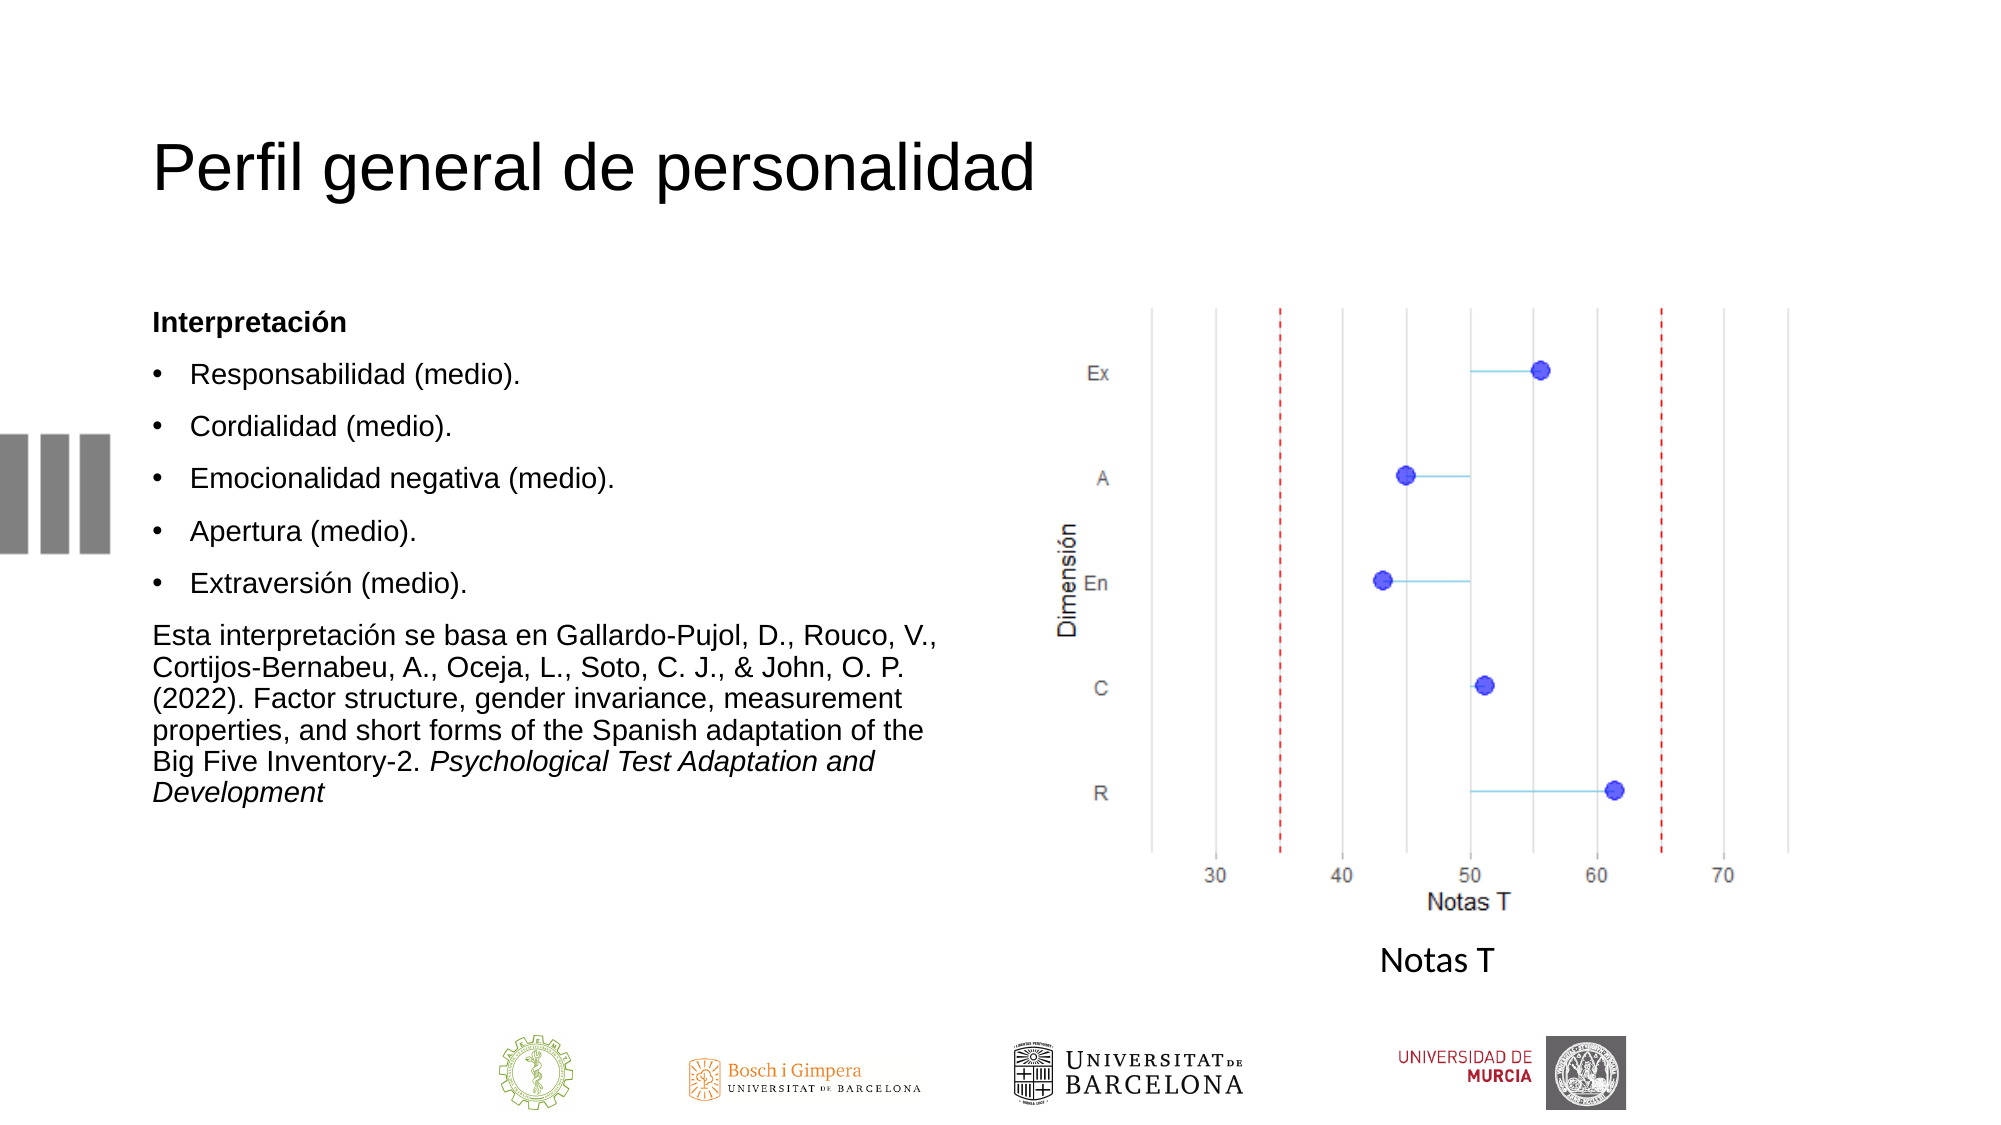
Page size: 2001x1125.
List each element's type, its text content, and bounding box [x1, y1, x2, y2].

picture [499, 1035, 573, 1110]
picture [0, 420, 123, 563]
text_box Notas T [1012, 927, 1863, 1011]
picture [684, 1031, 926, 1125]
picture [1043, 297, 1832, 928]
title Perfil general de personalidad [137, 59, 1863, 278]
picture [1331, 1036, 1627, 1110]
picture [1014, 1042, 1243, 1105]
list Interpretación Responsabilidad (medio). Cordialidad (medio). Emocionalidad negativa (medio). Apertura (medio). Extraversión (medio). Esta interpretación se basa en Gallardo-Pujol, D., Rouco, V., Cortijos-Bernabeu, A., Oceja, L., Soto, C. J., & John, O. P. (2022). Factor structure, gender invariance, measurement properties, and short forms of the Spanish adaptation of the Big Five Inventory-2. Psychological Test Adaptation and Development [137, 299, 988, 1014]
